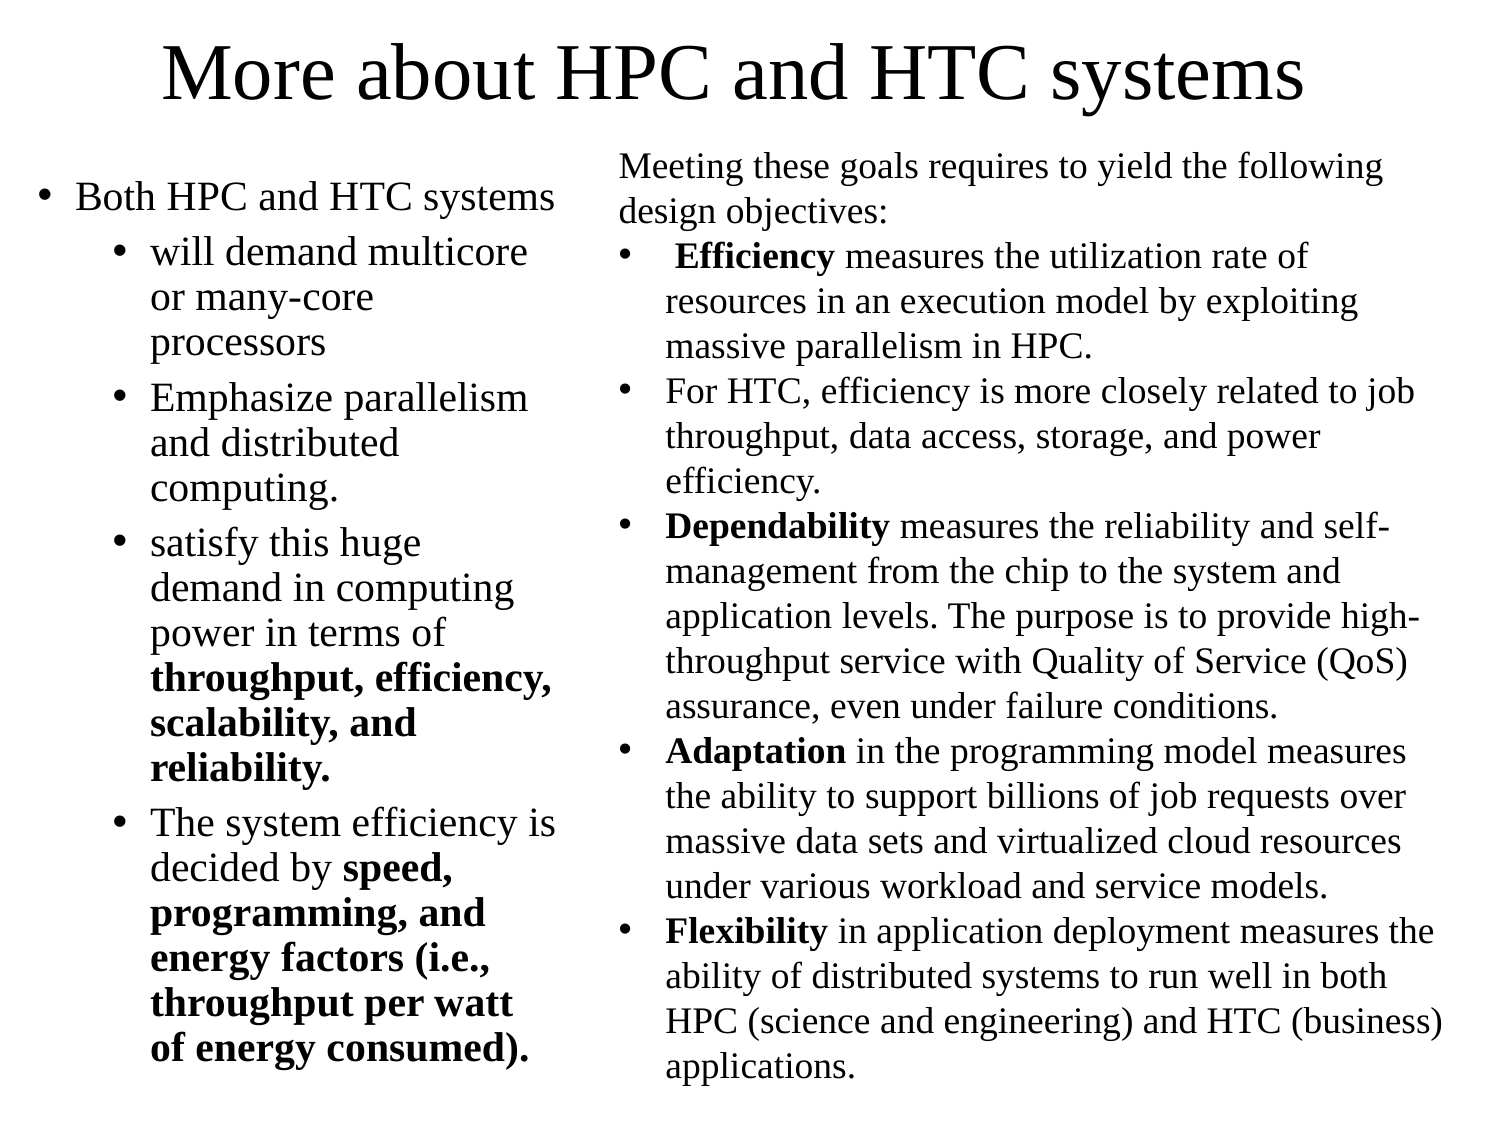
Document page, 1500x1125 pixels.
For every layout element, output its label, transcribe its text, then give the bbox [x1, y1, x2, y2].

text_box Meeting these goals requires to yield the following design objectives: Efficiency measures the utilization rate of resources in an execution model by exploiting massive parallelism in HPC. For HTC, efficiency is more closely related to job throughput, data access, storage, and power efficiency. Dependability measures the reliability and self-management from the chip to the system and application levels. The purpose is to provide high-throughput service with Quality of Service (QoS) assurance, even under failure conditions. Adaptation in the programming model measures the ability to support billions of job requests over massive data sets and virtualized cloud resources under various workload and service models. Flexibility in application deployment measures the ability of distributed systems to run well in both HPC (science and engineering) and HTC (business) applications. [603, 133, 1459, 1093]
title More about HPC and HTC systems [146, 22, 1441, 126]
list Both HPC and HTC systems will demand multicore or many-core processors Emphasize parallelism and distributed computing. satisfy this huge demand in computing power in terms of throughput, efficiency, scalability, and reliability. The system efficiency is decided by speed, programming, and energy factors (i.e., throughput per watt of energy consumed). [22, 166, 574, 1125]
